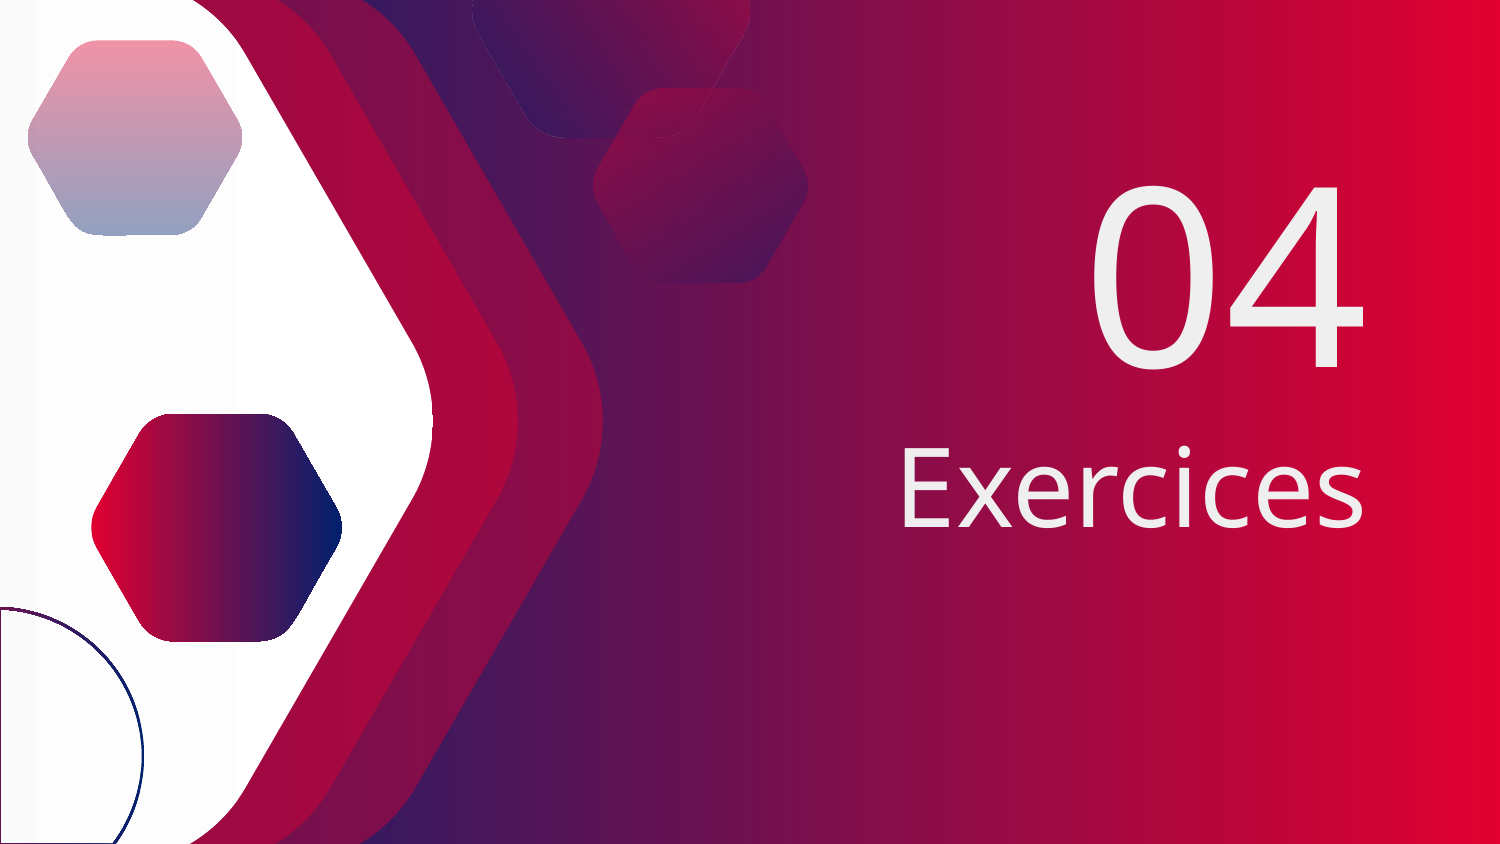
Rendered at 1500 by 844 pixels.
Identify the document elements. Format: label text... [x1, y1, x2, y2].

title 04 [1034, 171, 1383, 365]
text_box [593, 88, 808, 284]
title Exercices [705, 401, 1383, 558]
